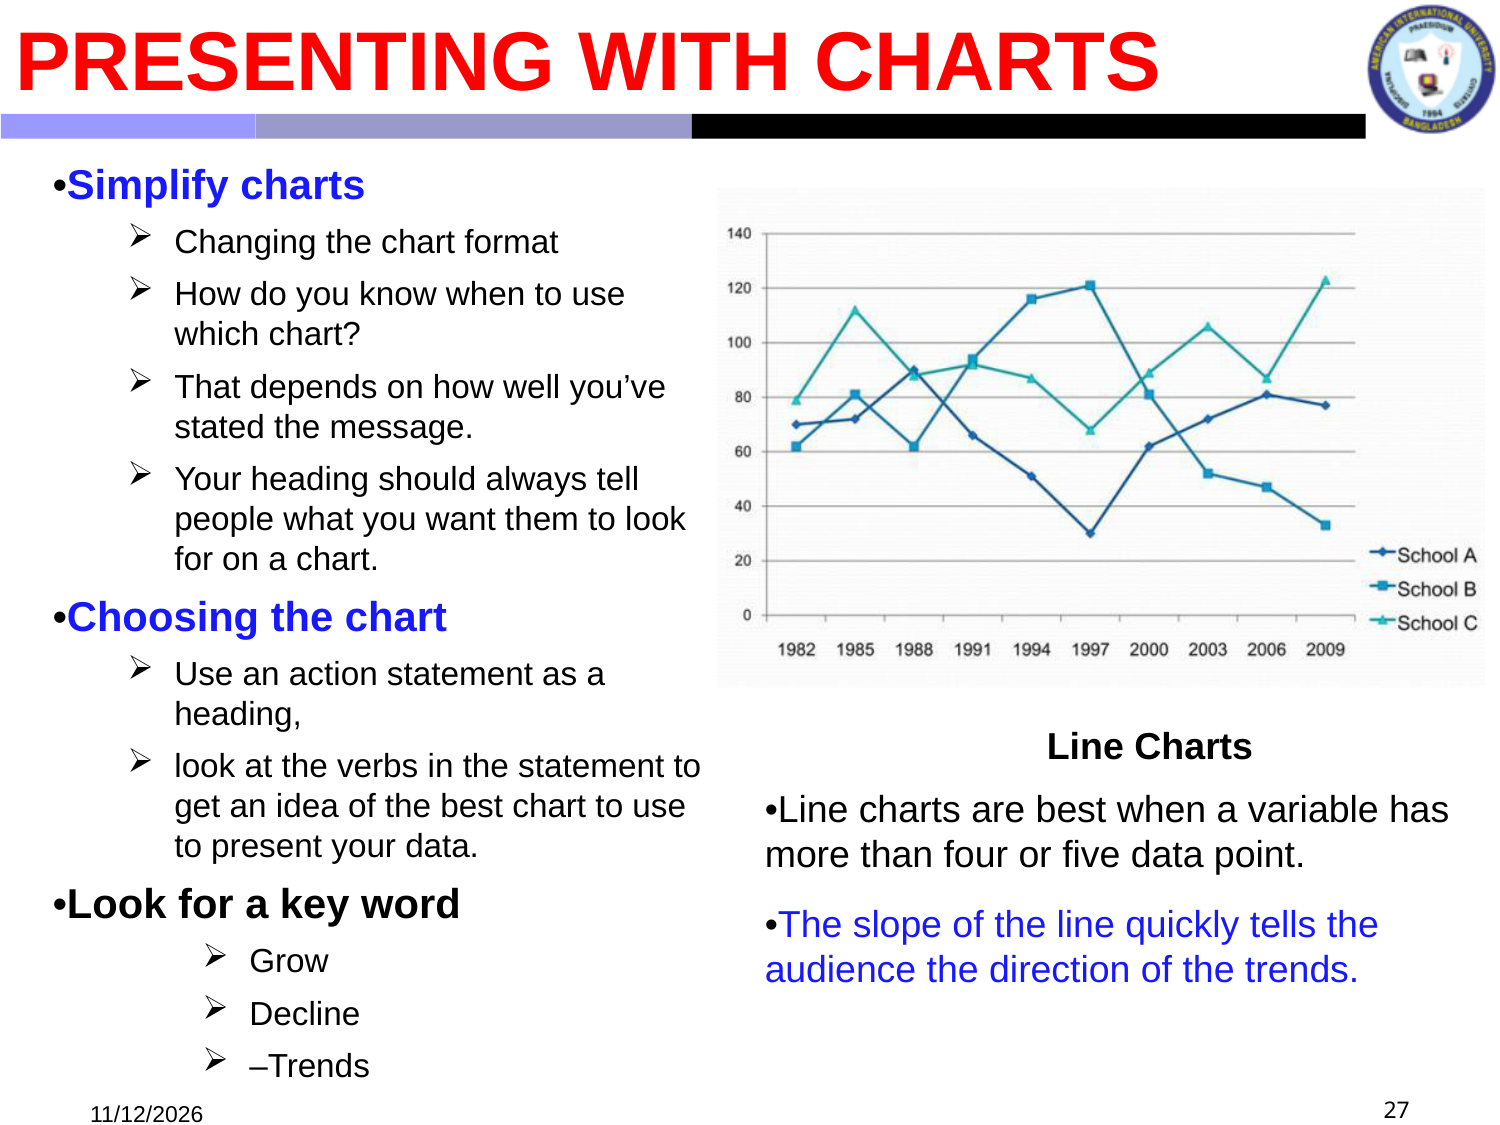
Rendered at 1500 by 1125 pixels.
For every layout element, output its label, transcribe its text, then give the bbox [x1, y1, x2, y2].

text_box Line Charts [975, 714, 1325, 775]
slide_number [74, 1088, 426, 1125]
text_box •Simplify charts Changing the chart format How do you know when to use which chart? That depends on how well you’ve stated the message. Your heading should always tell people what you want them to look for on a chart. •Choosing the chart Use an action statement as a heading, look at the verbs in the statement to get an idea of the best chart to use to present your data. •Look for a key word Grow Decline –Trends [37, 149, 725, 1088]
text_box •Line charts are best when a variable has more than four or five data point. •The slope of the line quickly tells the audience the direction of the trends. [750, 778, 1475, 998]
picture [717, 187, 1486, 688]
list Presenting with Charts [0, 0, 1366, 114]
slide_number 27 [1074, 1074, 1426, 1125]
picture [1365, 2, 1499, 137]
